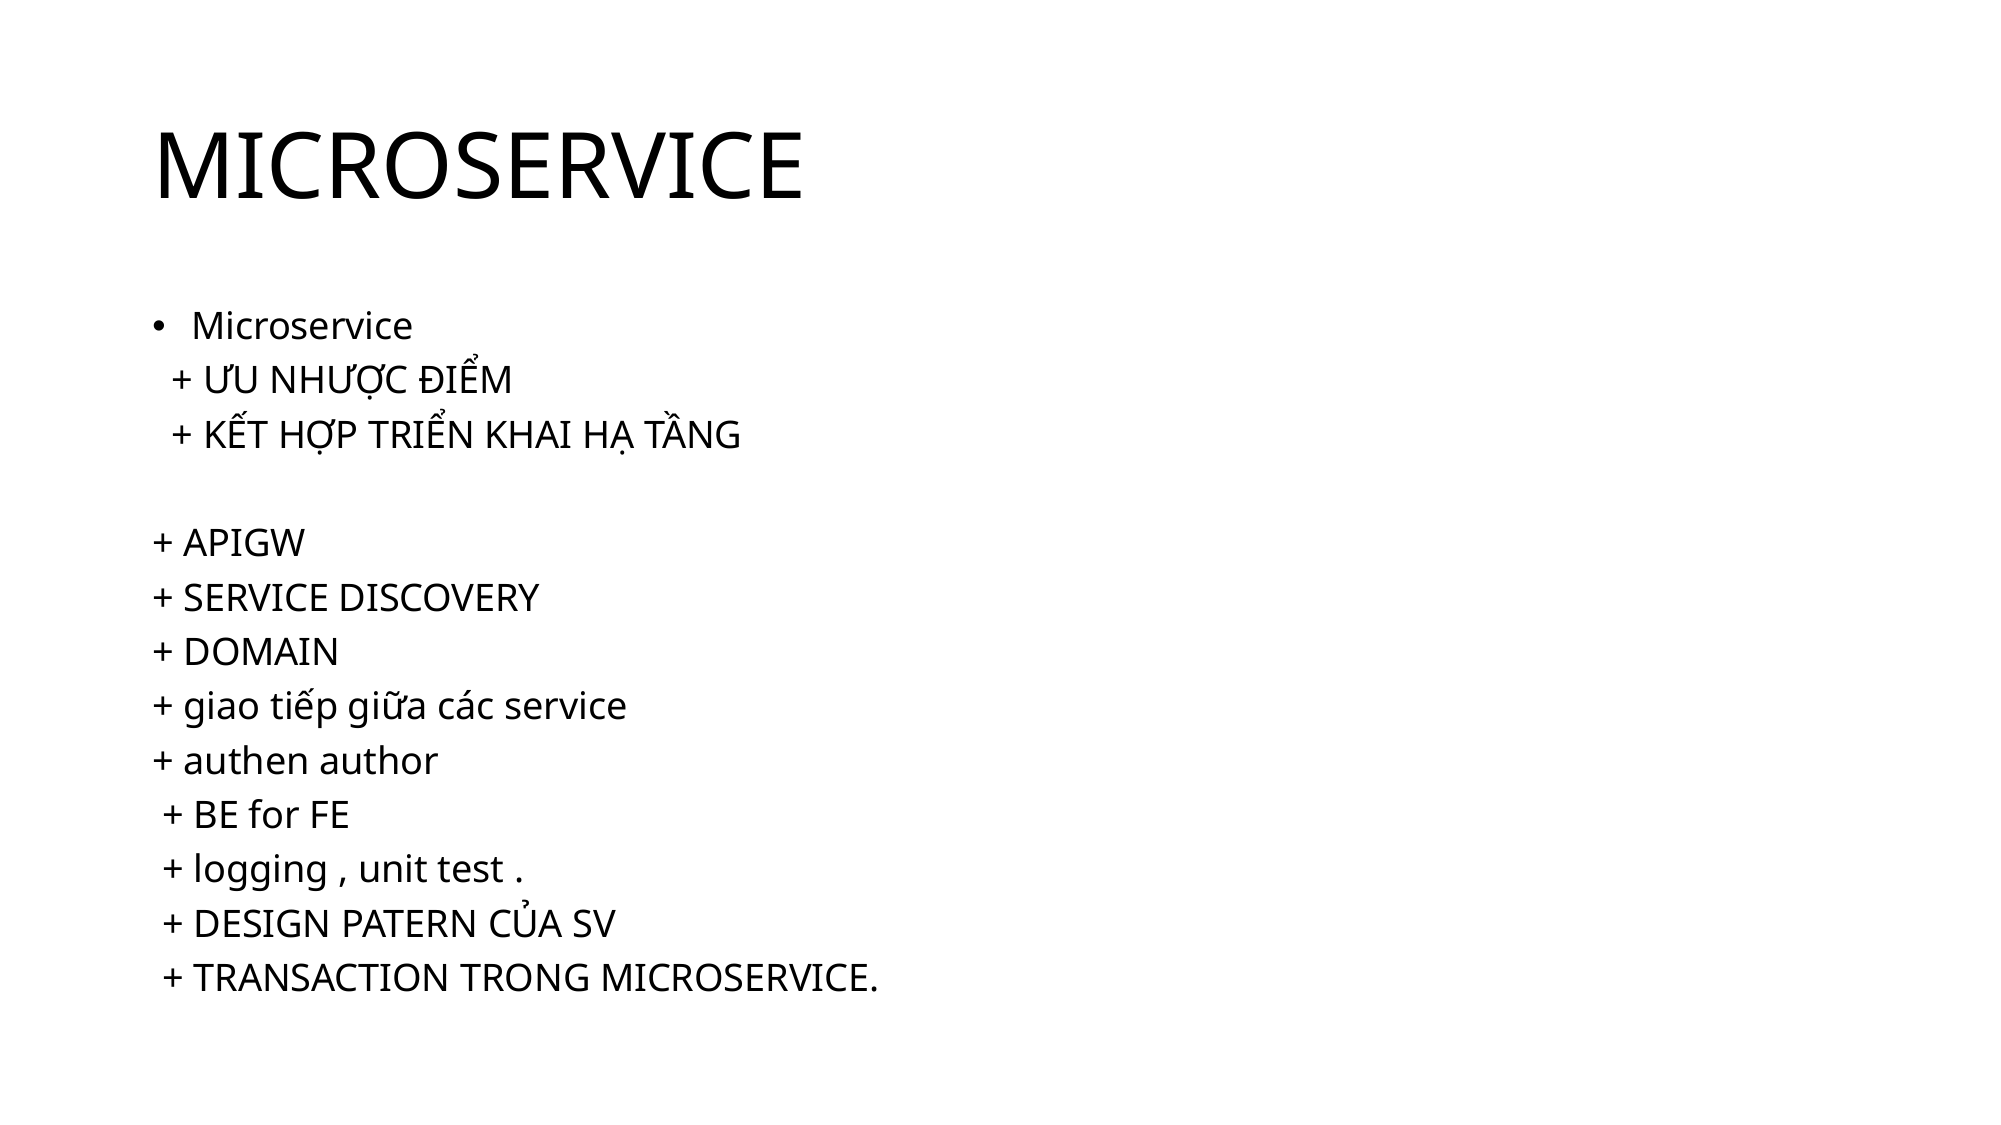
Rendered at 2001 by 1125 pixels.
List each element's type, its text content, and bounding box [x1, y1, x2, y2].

list Microservice + ƯU NHƯỢC ĐIỂM + KẾT HỢP TRIỂN KHAI HẠ TẦNG + APIGW + SERVICE DISCOVERY + DOMAIN + giao tiếp giữa các service + authen author + BE for FE + logging , unit test . + DESIGN PATERN CỦA SV + TRANSACTION TRONG MICROSERVICE. [137, 299, 1863, 1014]
title MICROSERVICE [137, 59, 1863, 278]
